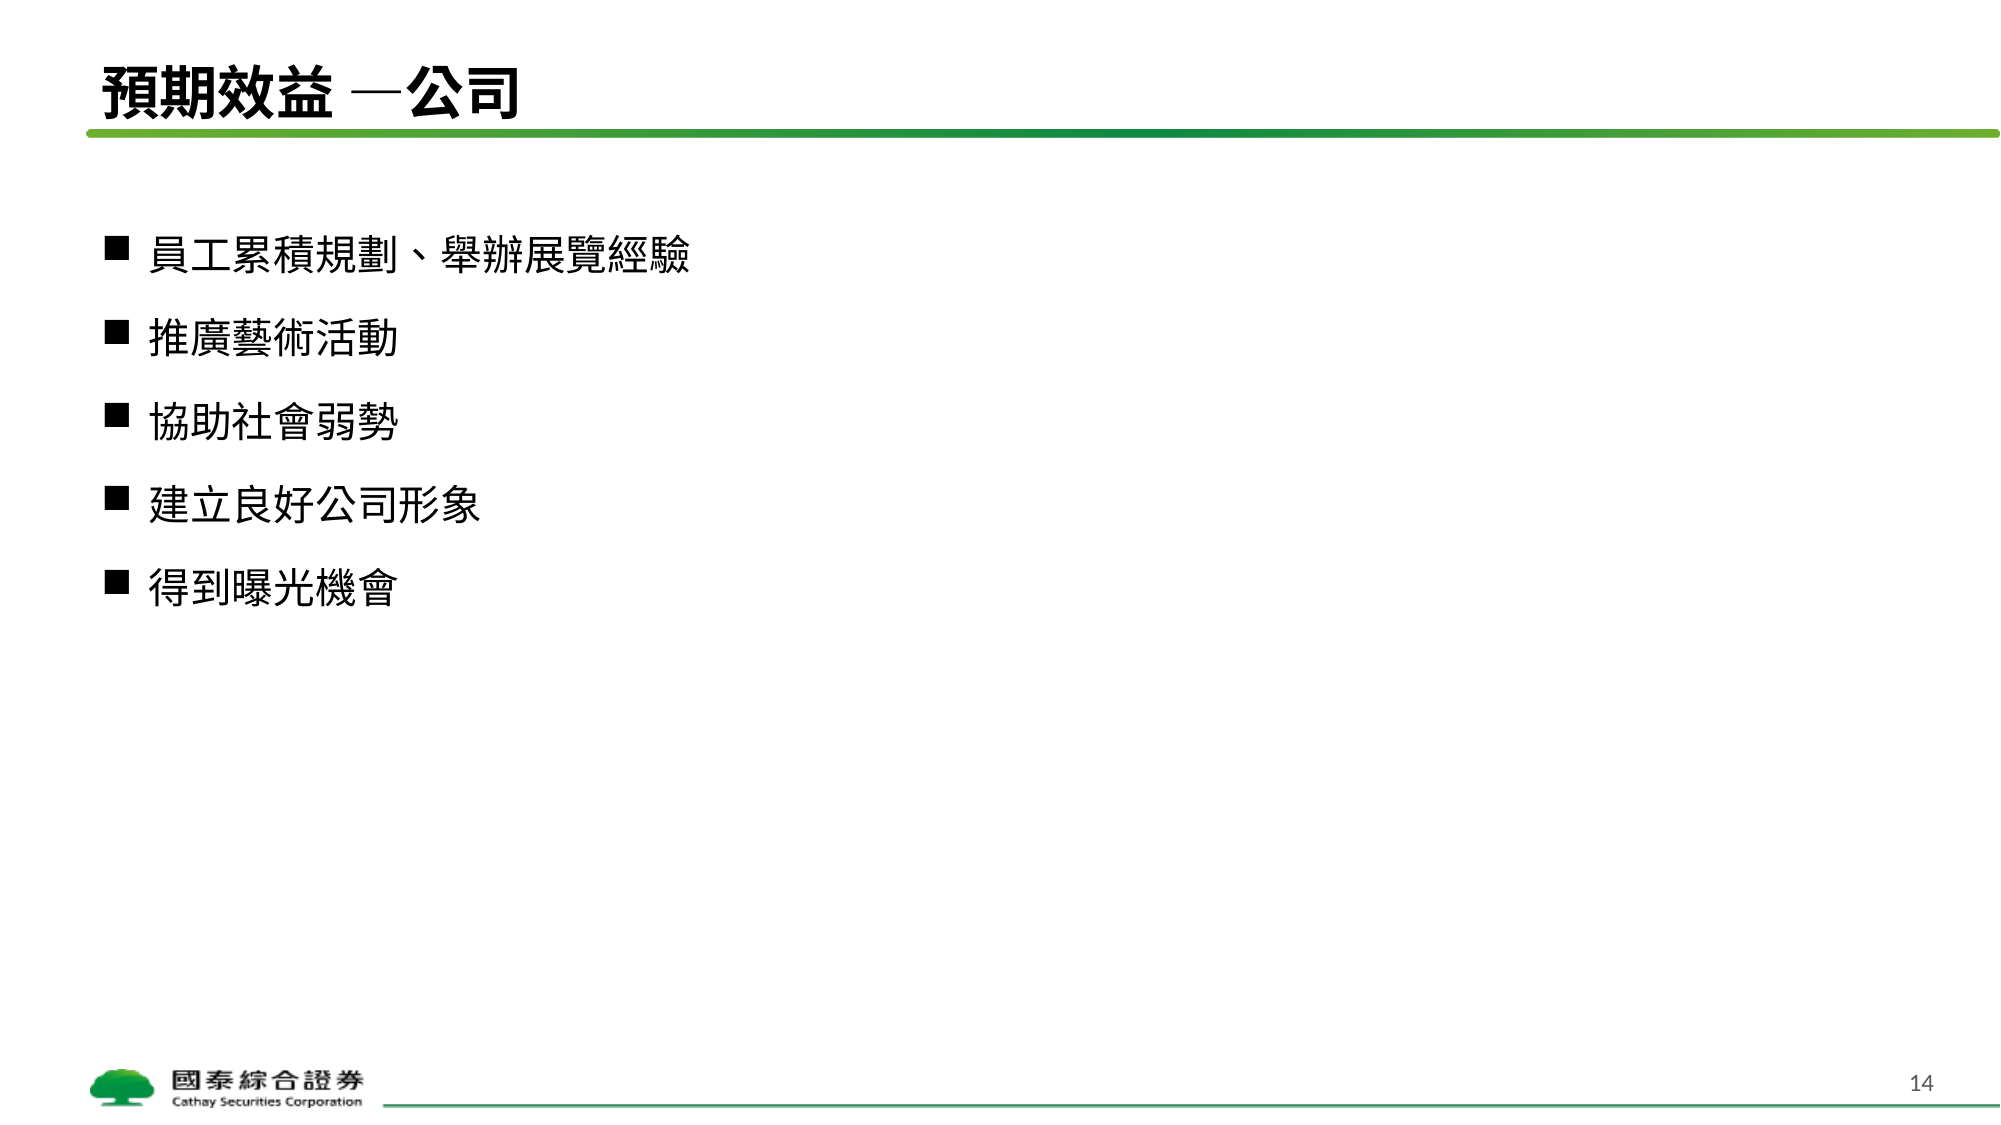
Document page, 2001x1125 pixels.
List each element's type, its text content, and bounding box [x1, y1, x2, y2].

title 預期效益 —公司 [86, 45, 1914, 138]
list 員工累積規劃、舉辦展覽經驗 推廣藝術活動 協助社會弱勢 建立良好公司形象 得到曝光機會 [86, 196, 811, 1005]
picture [1914, 129, 2000, 138]
picture [90, 1069, 2000, 1108]
slide_number 14 [1893, 1058, 2000, 1106]
